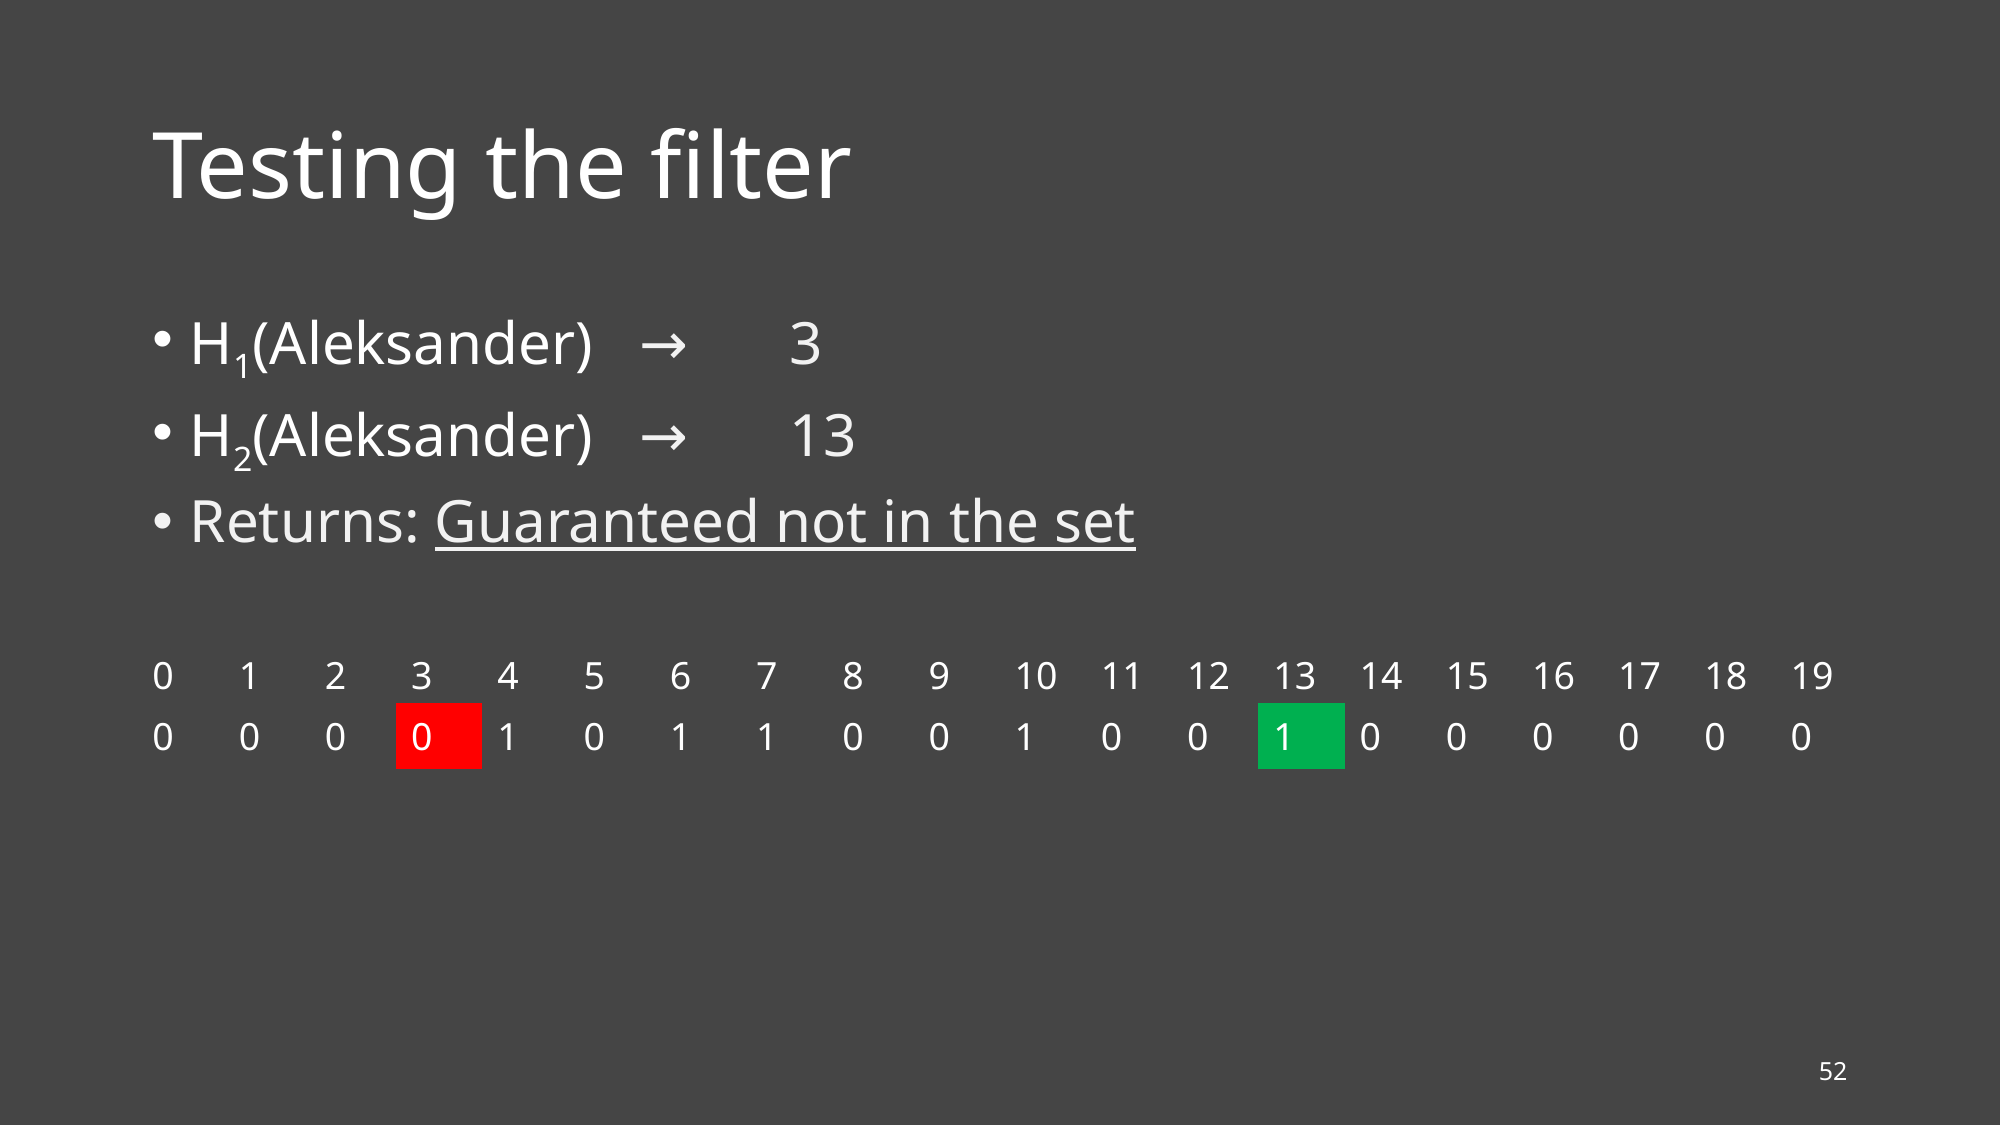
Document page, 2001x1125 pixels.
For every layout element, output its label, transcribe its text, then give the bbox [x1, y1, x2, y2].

table_header 1 [741, 703, 827, 769]
table_header 11 [1086, 642, 1172, 703]
table_header 16 [1517, 642, 1603, 703]
table_header 0 [827, 703, 913, 769]
table_header 17 [1603, 642, 1689, 703]
table_header 12 [1172, 642, 1258, 703]
table_header 0 [1345, 703, 1431, 769]
table_header 0 [137, 703, 224, 769]
table_header 0 [310, 703, 396, 769]
table_header 5 [569, 642, 655, 703]
table_header 0 [1431, 703, 1517, 769]
table_header 18 [1689, 642, 1776, 703]
table_header 0 [1776, 703, 1862, 769]
table_header 0 [396, 703, 482, 769]
table_header 0 [913, 703, 1000, 769]
table_header 0 [1172, 703, 1258, 769]
table_header 0 [1086, 703, 1172, 769]
table_header 14 [1345, 642, 1431, 703]
table_header 19 [1776, 642, 1862, 703]
table_header 0 [224, 703, 310, 769]
table_header 1 [655, 703, 741, 769]
table_header 0 [1603, 703, 1689, 769]
table_header 0 [137, 642, 224, 703]
title Testing the filter [137, 59, 1863, 278]
list H1(Aleksander) → 3 H2(Aleksander) → 13 Returns: Guaranteed not in the set [137, 299, 1863, 1014]
table_header 9 [913, 642, 1000, 703]
table_header 10 [1000, 642, 1086, 703]
table_header 1 [224, 642, 310, 703]
table_header 15 [1431, 642, 1517, 703]
table_header 7 [741, 642, 827, 703]
table_header 1 [1000, 703, 1086, 769]
table_header 4 [482, 642, 569, 703]
table_header 6 [655, 642, 741, 703]
table_header 0 [569, 703, 655, 769]
table_header 1 [1258, 703, 1345, 769]
table_header 0 [1517, 703, 1603, 769]
table_header 0 [1689, 703, 1776, 769]
slide_number 52 [1412, 1042, 1863, 1103]
table_header 1 [482, 703, 569, 769]
table_header 2 [310, 642, 396, 703]
table_header 3 [396, 642, 482, 703]
table_header 8 [827, 642, 913, 703]
table_header 13 [1258, 642, 1345, 703]
